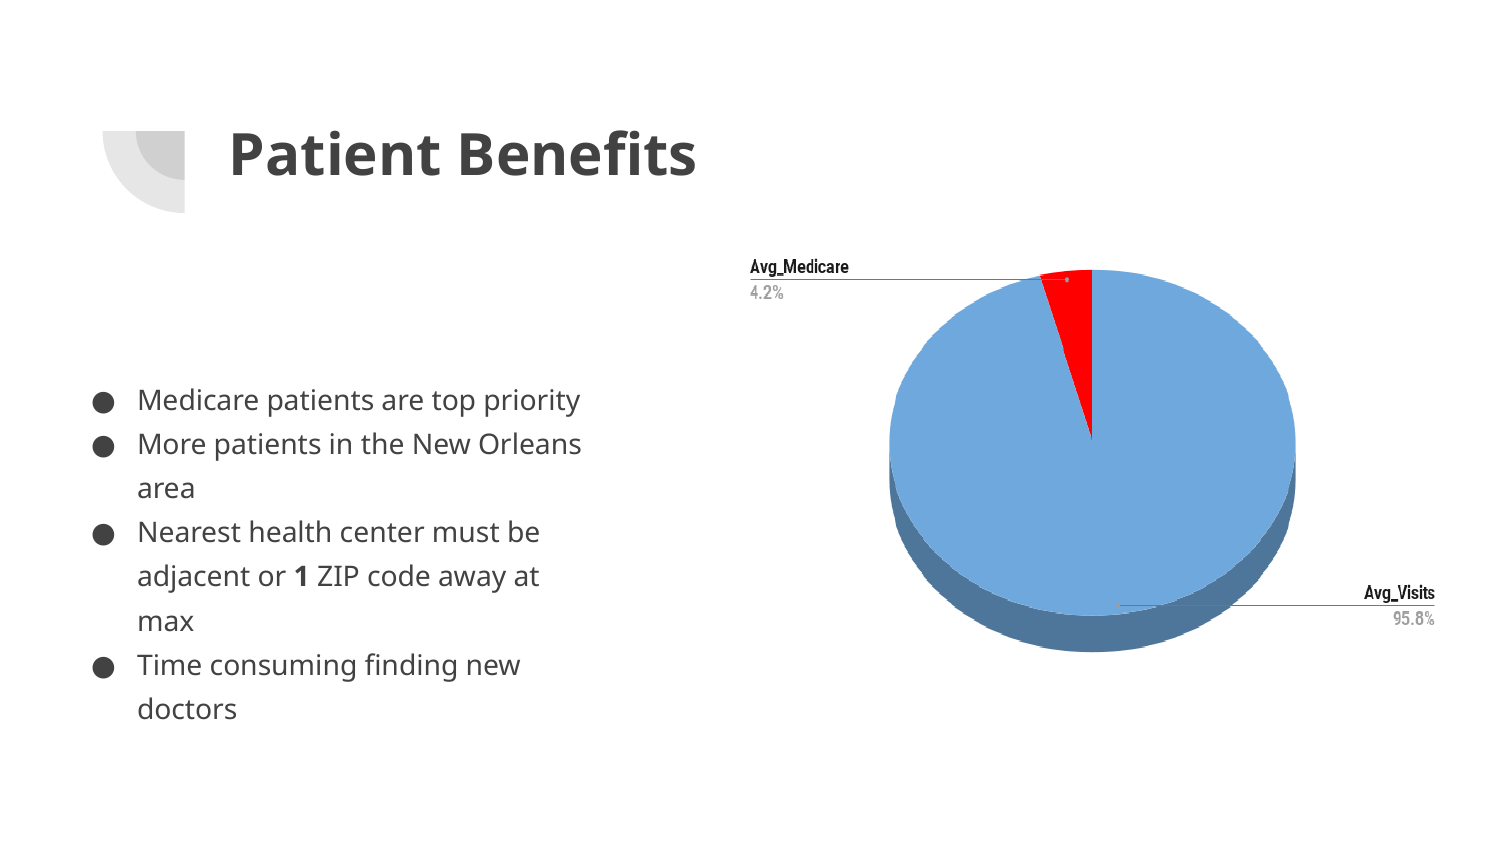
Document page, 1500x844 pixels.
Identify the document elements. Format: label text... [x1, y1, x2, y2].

title Patient Benefits [213, 98, 758, 359]
list Medicare patients are top priority More patients in the New Orleans area Nearest health center must be adjacent or 1 ZIP code away at max Time consuming finding new doctors [58, 358, 602, 778]
picture [726, 187, 1457, 736]
